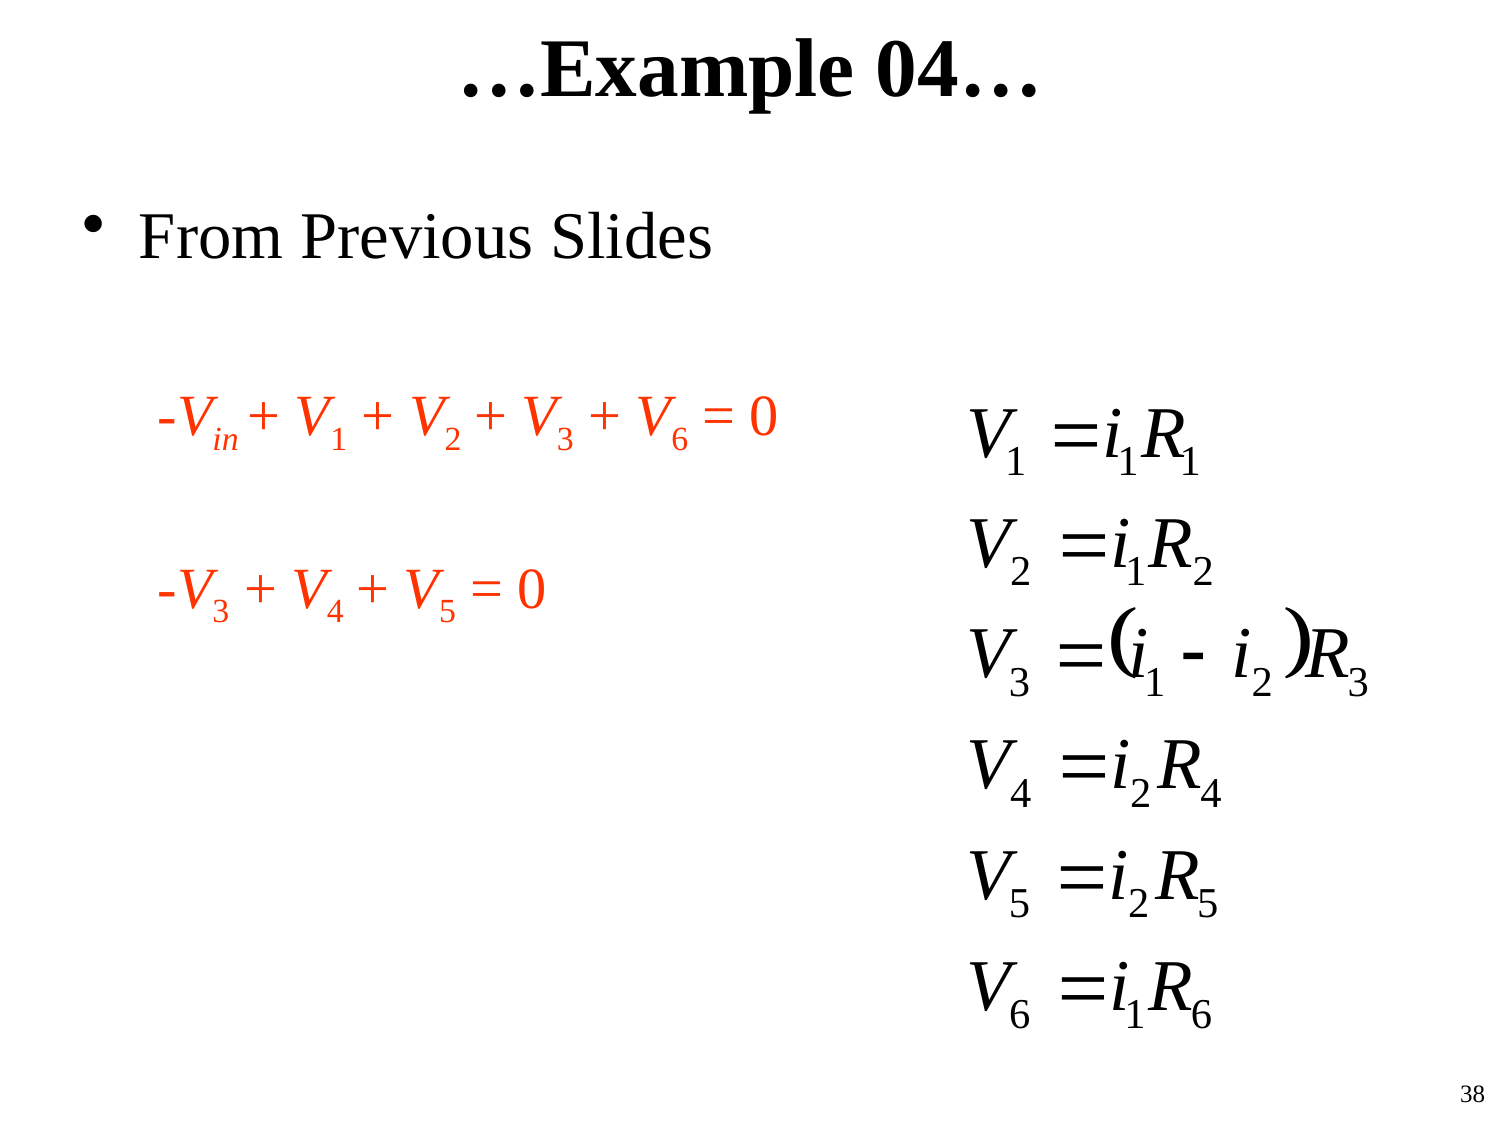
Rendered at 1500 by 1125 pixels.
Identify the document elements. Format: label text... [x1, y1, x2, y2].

slide_number 38 [1186, 1069, 1500, 1125]
title …Example 04… [0, 0, 1500, 126]
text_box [962, 387, 1388, 1044]
list From Previous Slides -Vin + V1 + V2 + V3 + V6 = 0 -V3 + V4 + V5 = 0 [64, 184, 1436, 1071]
